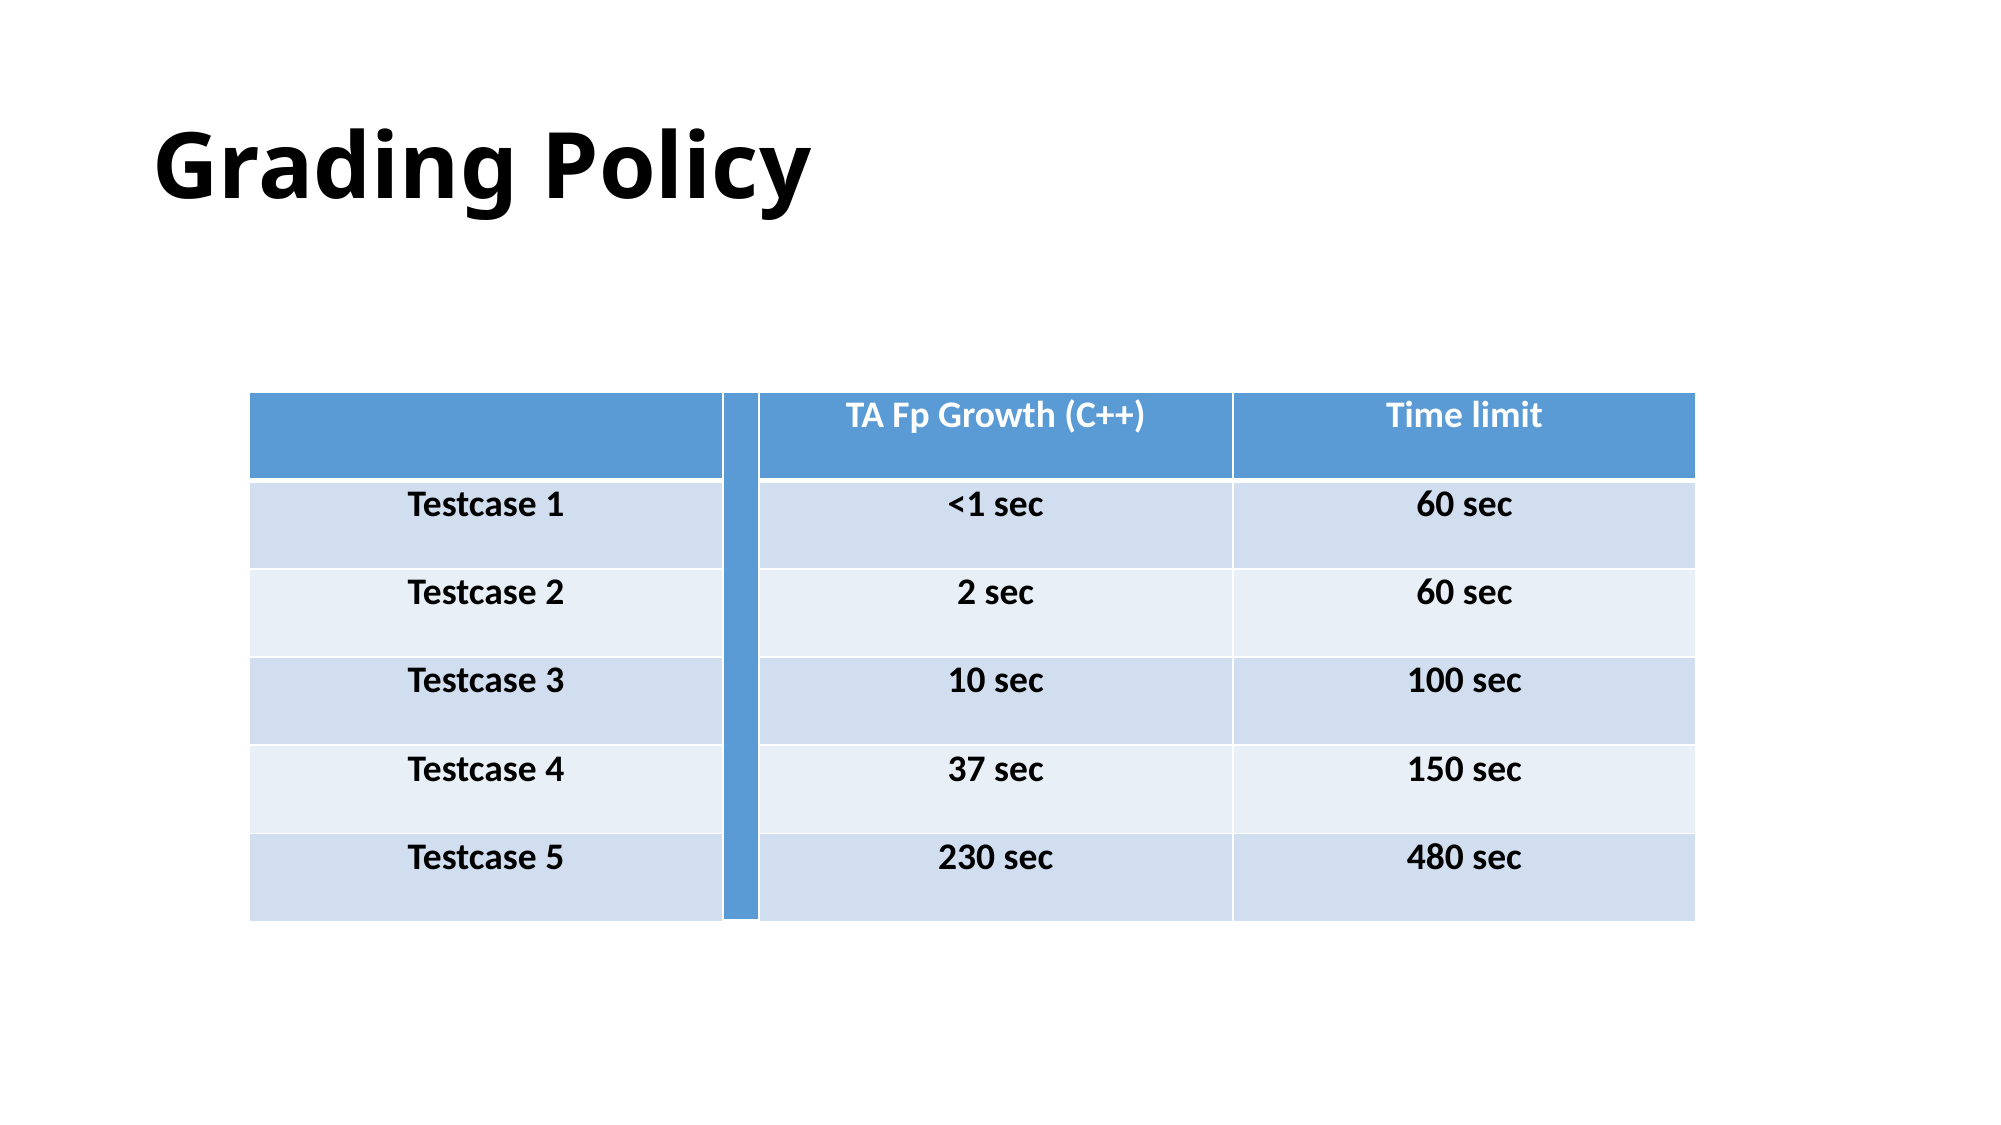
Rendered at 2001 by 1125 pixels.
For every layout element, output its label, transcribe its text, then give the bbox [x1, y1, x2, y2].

table_cell 100 sec [1234, 658, 1695, 744]
table_cell Testcase 5 [250, 834, 722, 921]
table_cell 60 sec [1234, 483, 1695, 568]
title Grading Policy [137, 59, 1863, 278]
table_cell Testcase 2 [250, 570, 722, 656]
table_cell 2 sec [760, 570, 1232, 656]
table_header TA Fp Growth (C++) [760, 393, 1232, 478]
table_cell Testcase 4 [250, 746, 722, 833]
table_cell <1 sec [760, 483, 1232, 568]
table_cell 480 sec [1234, 834, 1695, 921]
table_cell 230 sec [760, 834, 1232, 921]
table_cell 60 sec [1234, 570, 1695, 656]
table_cell 150 sec [1234, 746, 1695, 833]
table_header [250, 393, 722, 478]
table_cell 10 sec [760, 658, 1232, 744]
table_cell Testcase 3 [250, 658, 722, 744]
table_header Time limit [1234, 393, 1695, 478]
table_cell Testcase 1 [250, 483, 722, 568]
table_header [724, 393, 758, 919]
table_cell 37 sec [760, 746, 1232, 833]
